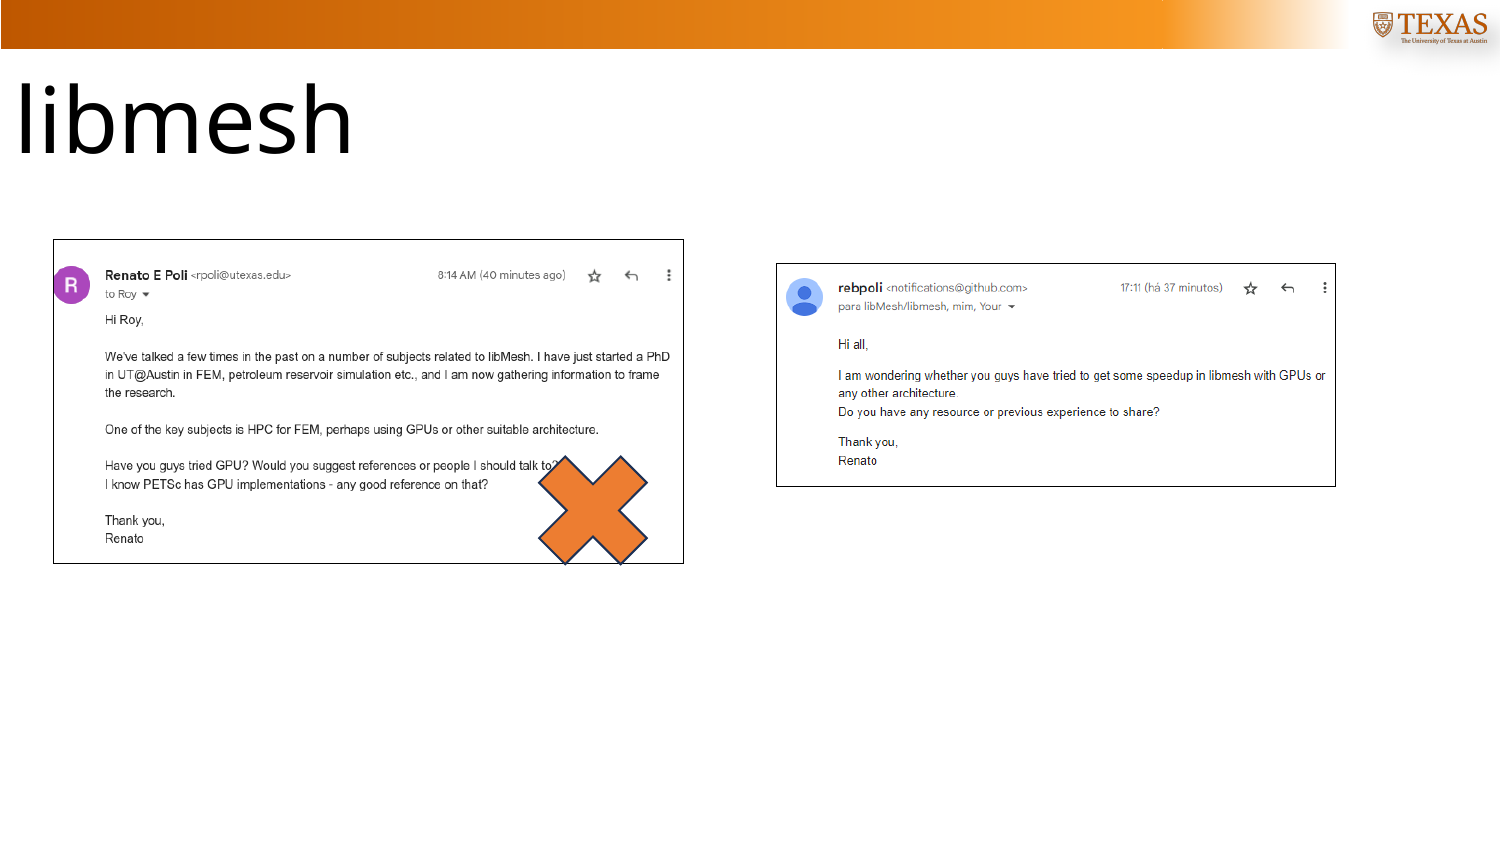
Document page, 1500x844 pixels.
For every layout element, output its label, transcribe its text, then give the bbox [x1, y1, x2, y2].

picture [1348, 0, 1500, 68]
picture [776, 262, 1336, 487]
title libmesh [0, 66, 1286, 161]
picture [53, 239, 684, 564]
